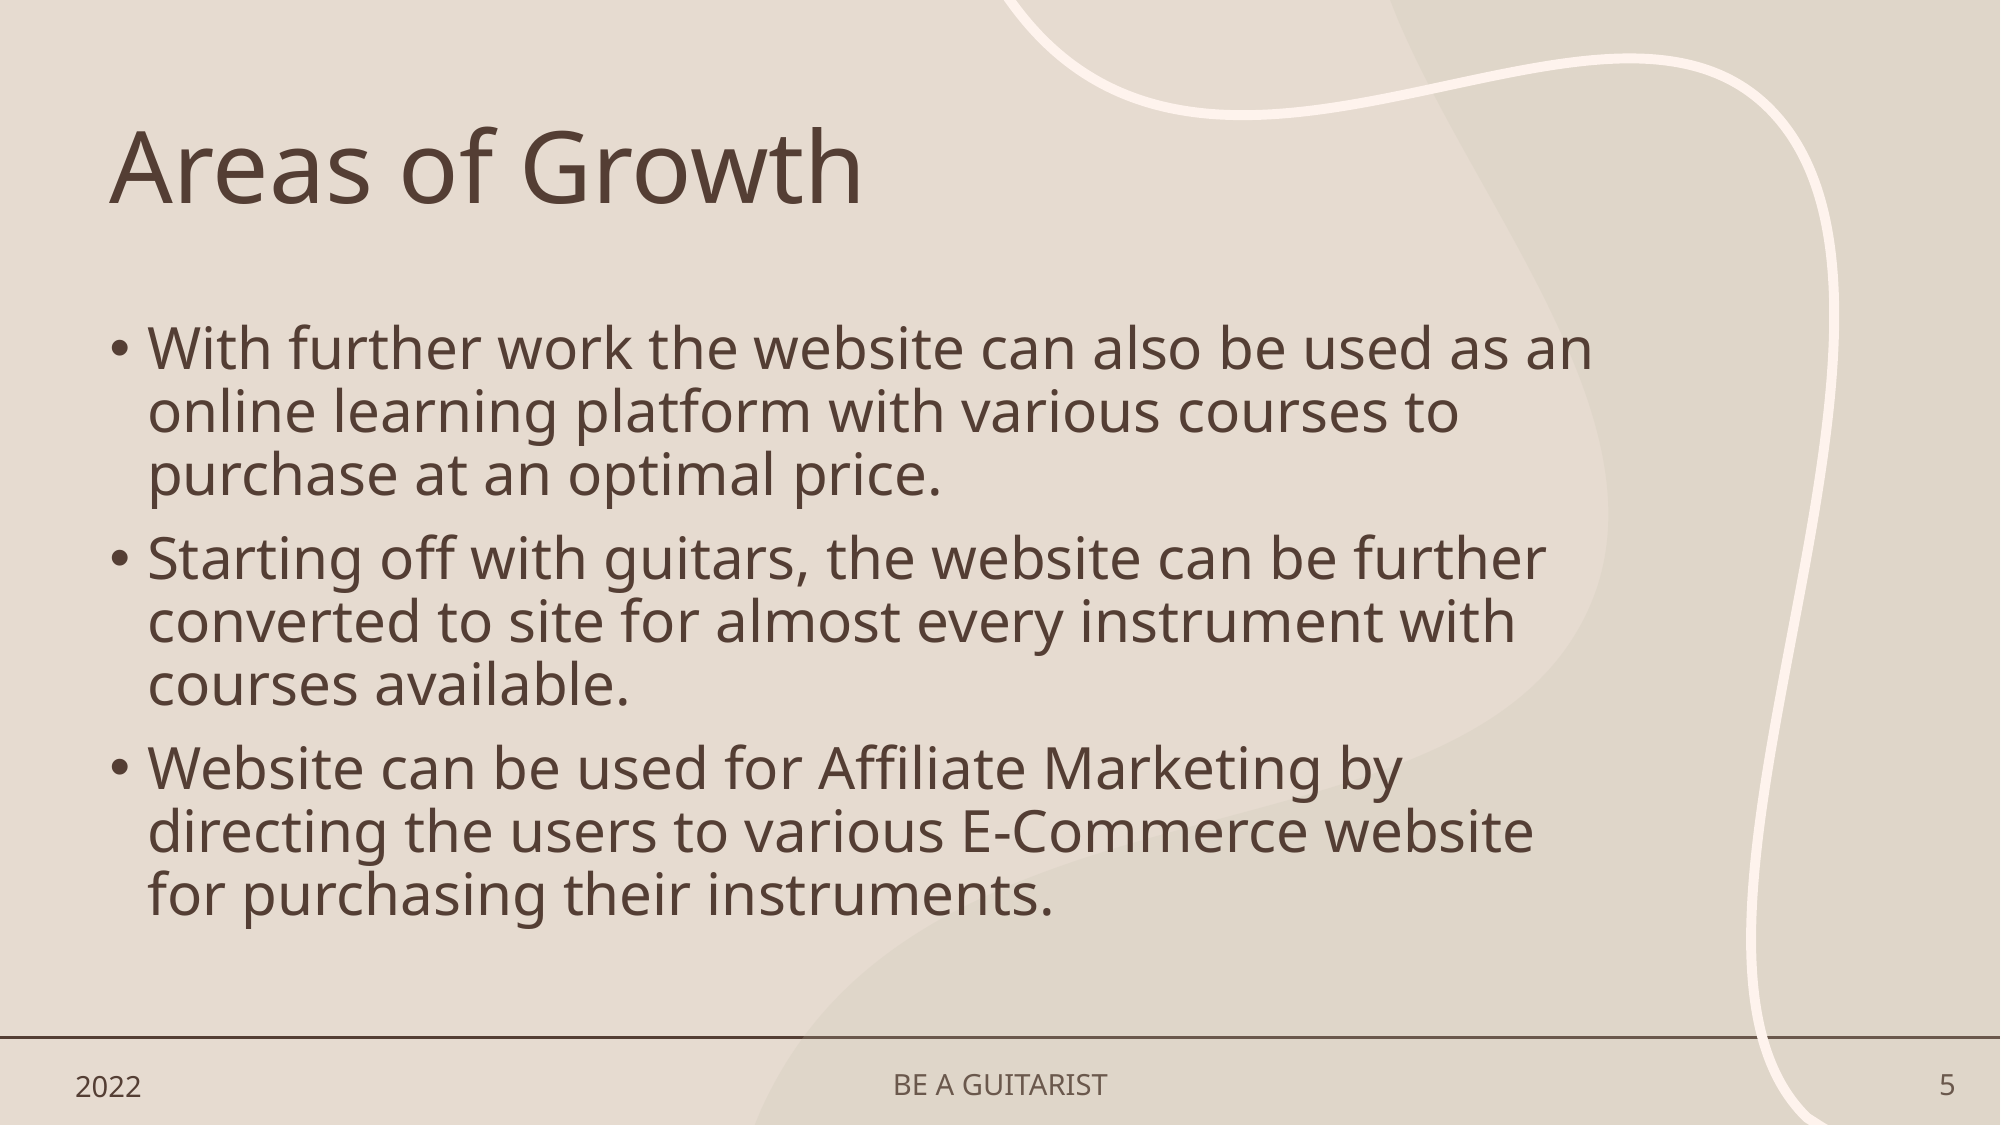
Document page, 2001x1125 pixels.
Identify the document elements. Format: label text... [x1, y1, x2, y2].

slide_number 5 [1808, 1060, 1971, 1112]
title Areas of Growth [94, 115, 1820, 227]
list With further work the website can also be used as an online learning platform with various courses to purchase at an optimal price. Starting off with guitars, the website can be further converted to site for almost every instrument with courses available. Website can be used for Affiliate Marketing by directing the users to various E-Commerce website for purchasing their instruments. [94, 311, 1631, 948]
slide_number 2022 [60, 1060, 222, 1112]
footer BE A GUITARIST [718, 1060, 1283, 1112]
